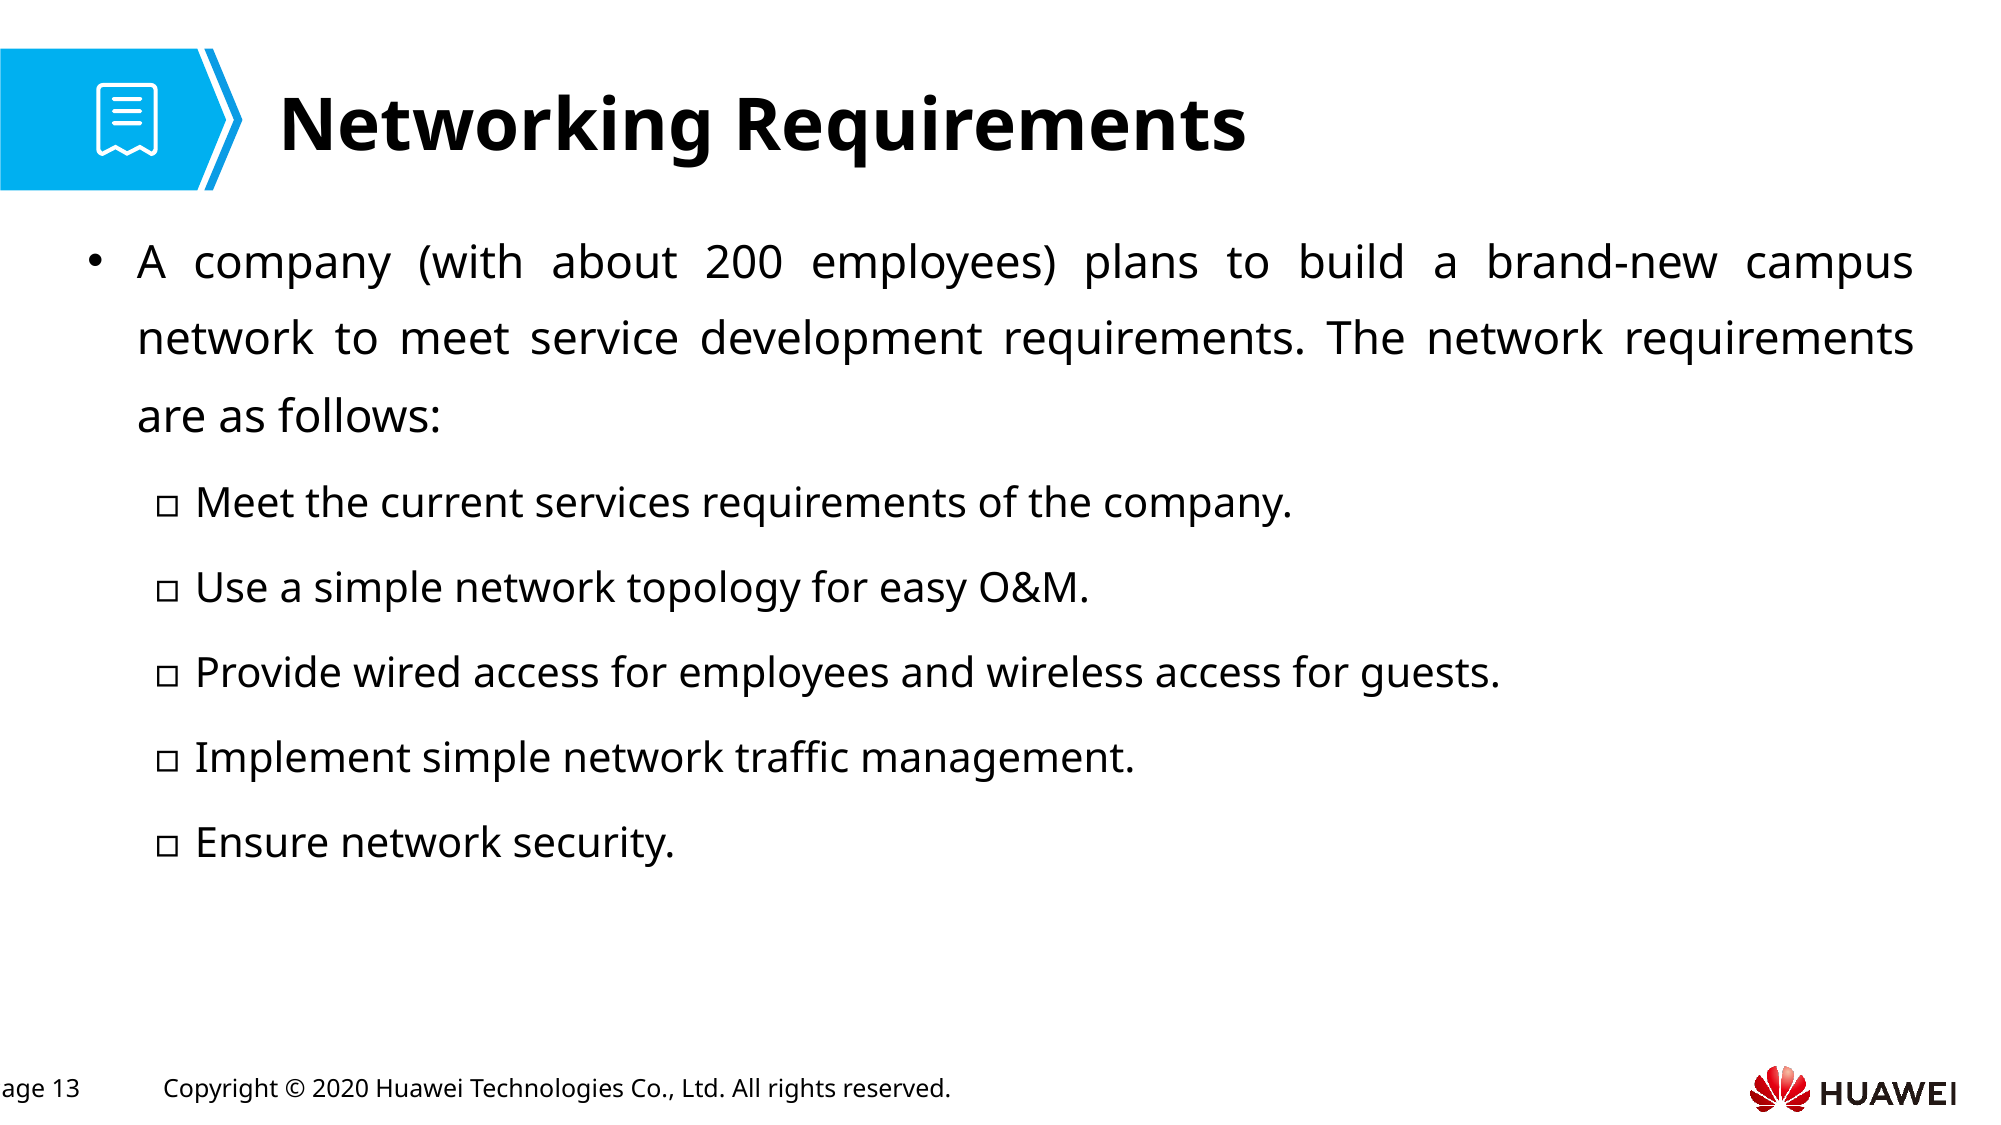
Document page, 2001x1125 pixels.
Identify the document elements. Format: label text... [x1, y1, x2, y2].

list A company (with about 200 employees) plans to build a brand-new campus network to meet service development requirements. The network requirements are as follows: Meet the current services requirements of the company. Use a simple network topology for easy O&M. Provide wired access for employees and wireless access for guests. Implement simple network traffic management. Ensure network security. [73, 203, 1930, 972]
title Networking Requirements [261, 73, 1875, 180]
picture [1750, 1066, 1956, 1112]
